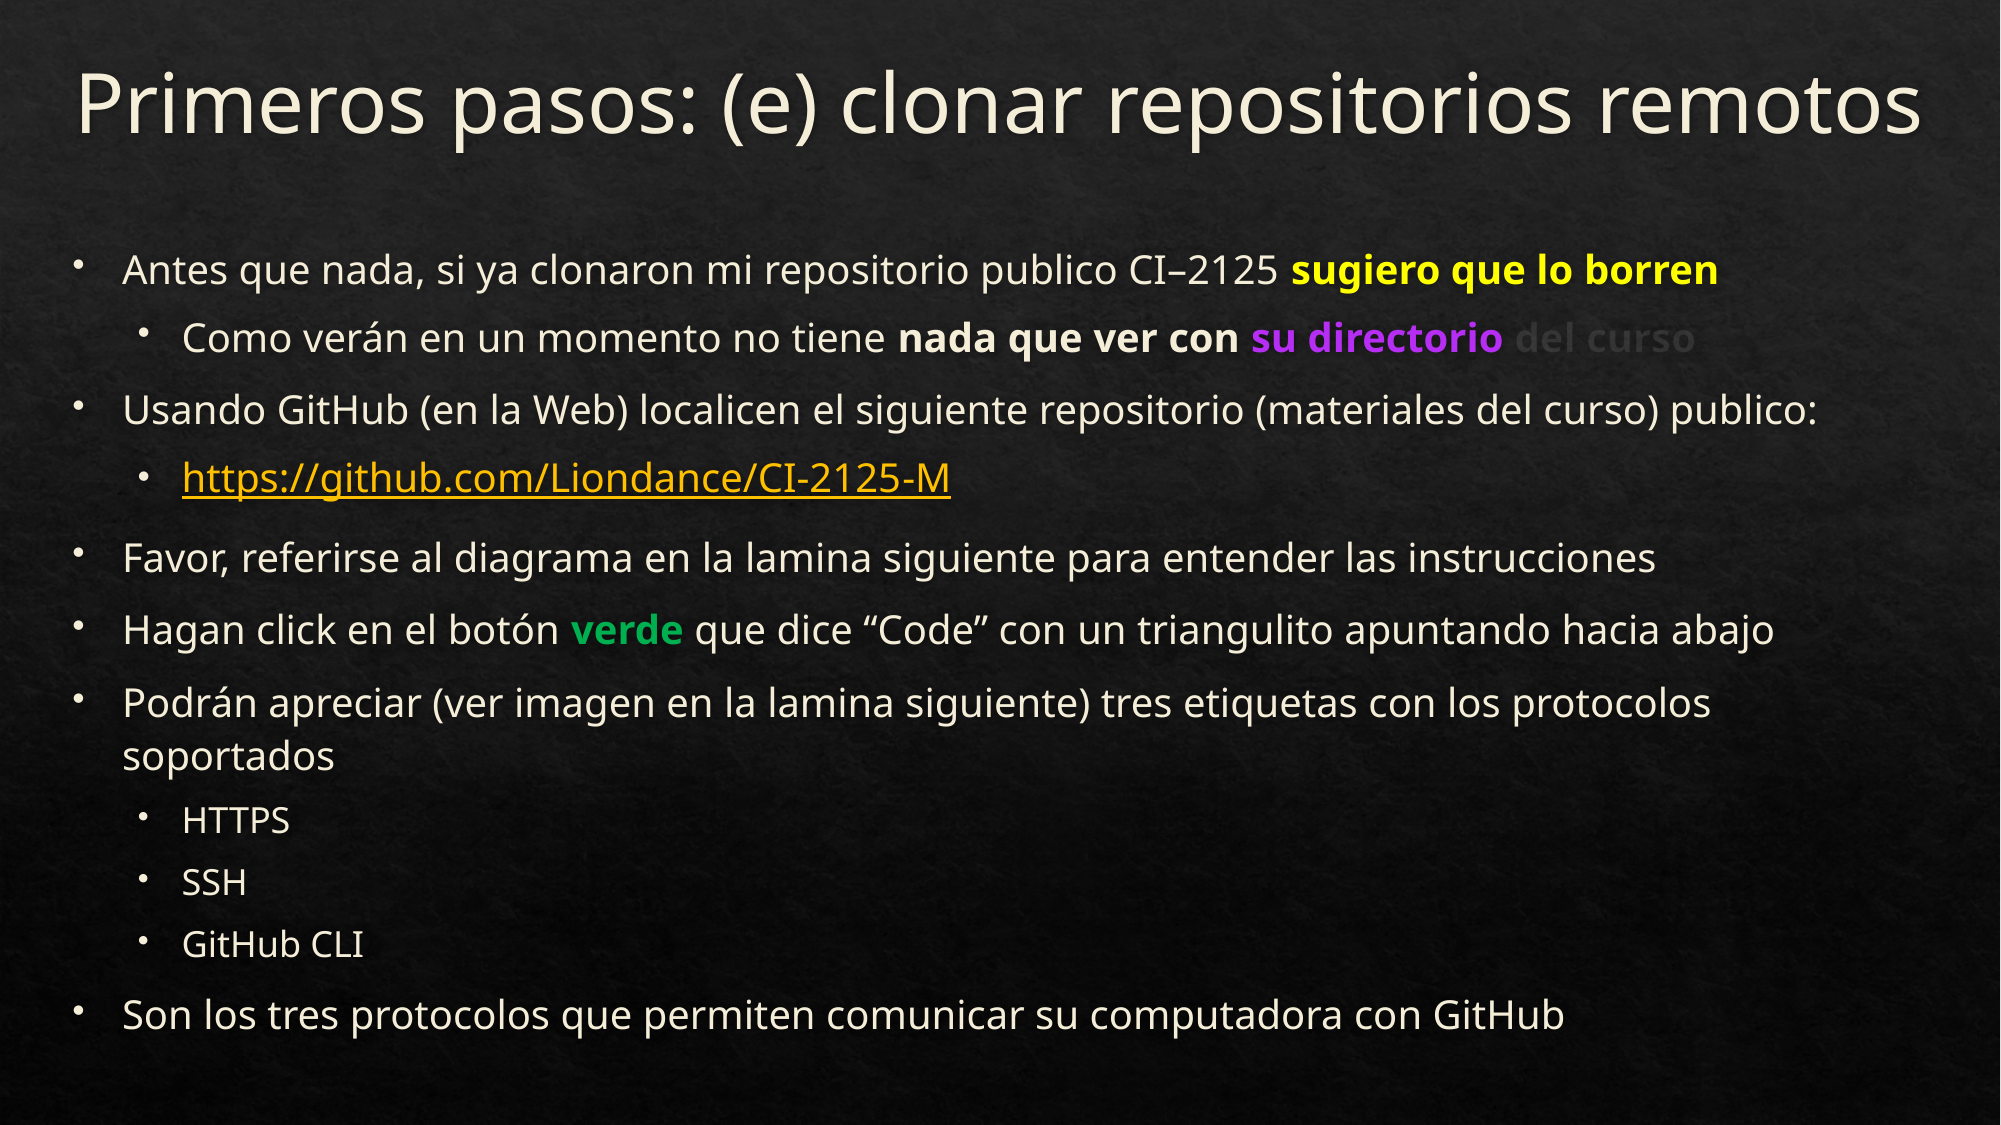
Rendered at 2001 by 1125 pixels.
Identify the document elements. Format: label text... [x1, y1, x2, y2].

list Antes que nada, si ya clonaron mi repositorio publico CI–2125 sugiero que lo borren Como verán en un momento no tiene nada que ver con su directorio del curso Usando GitHub (en la Web) localicen el siguiente repositorio (materiales del curso) publico: https://github.com/Liondance/CI-2125-M Favor, referirse al diagrama en la lamina siguiente para entender las instrucciones Hagan click en el botón verde que dice “Code” con un triangulito apuntando hacia abajo Podrán apreciar (ver imagen en la lamina siguiente) tres etiquetas con los protocolos soportados HTTPS SSH GitHub CLI Son los tres protocolos que permiten comunicar su computadora con GitHub [53, 231, 1948, 1053]
title Primeros pasos: (e) clonar repositorios remotos [53, 37, 1948, 175]
